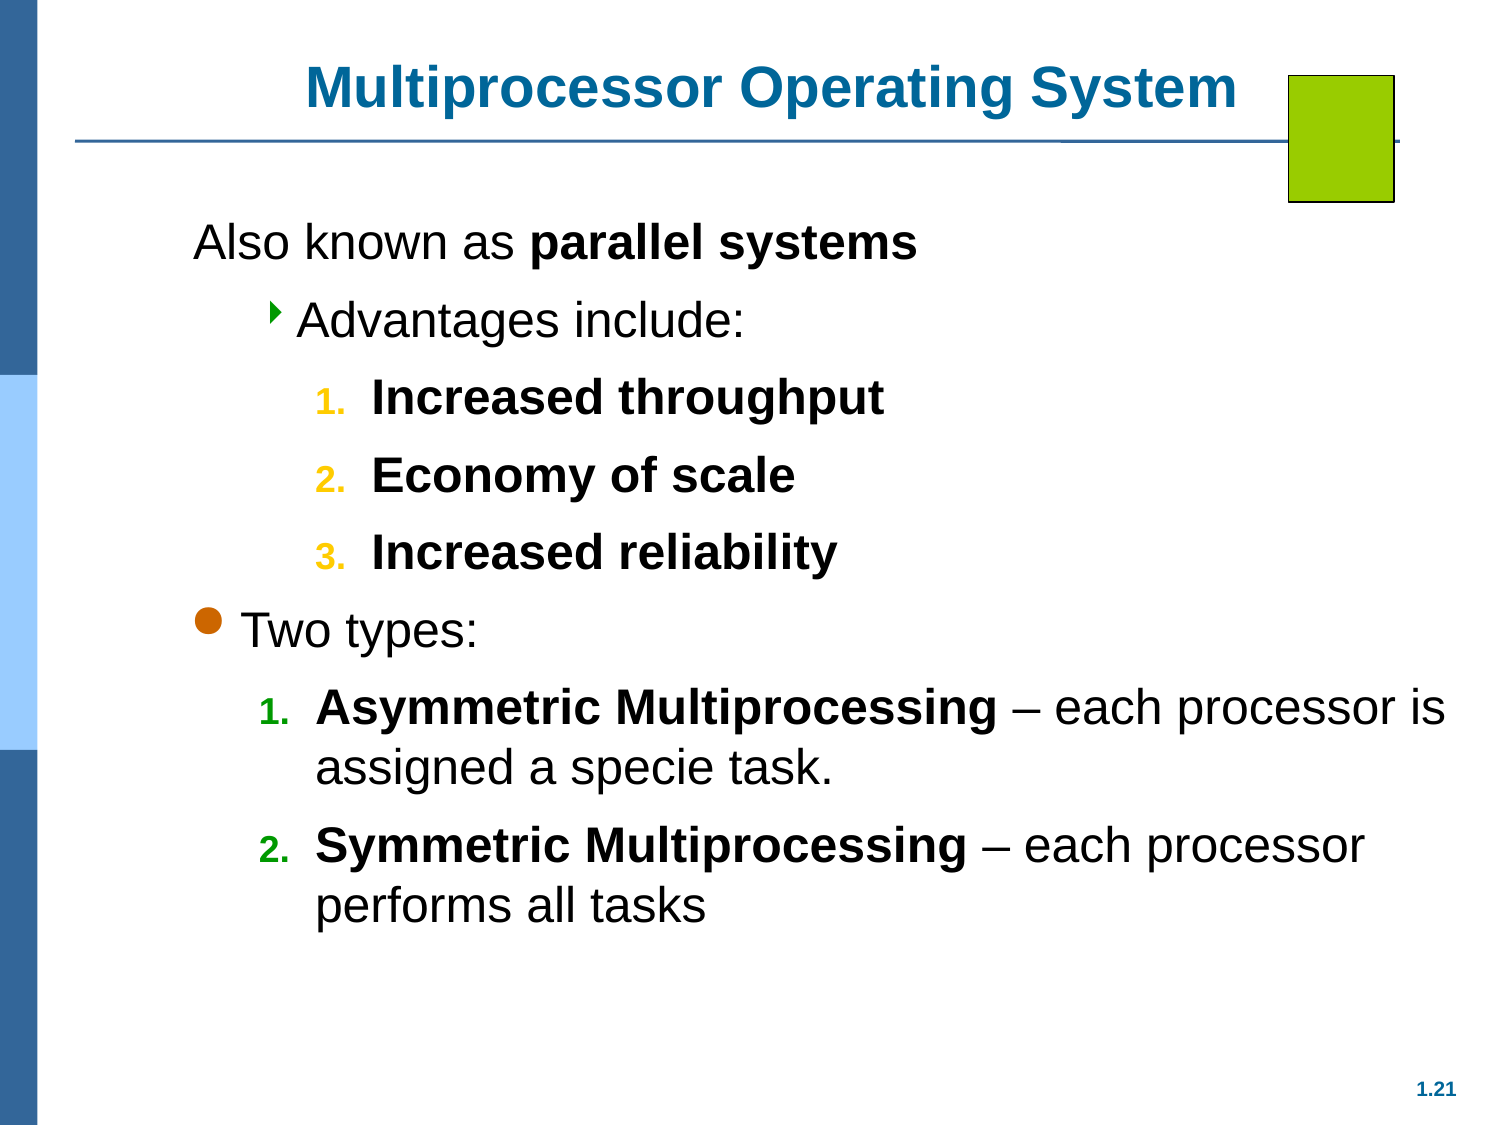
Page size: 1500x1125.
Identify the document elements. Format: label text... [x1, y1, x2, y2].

text_box Multiprocessor Operating System [114, 32, 1431, 128]
text_box [1288, 75, 1394, 203]
list Also known as parallel systems Advantages include: Increased throughput Economy of scale Increased reliability Two types: Asymmetric Multiprocessing – each processor is assigned a specie task. Symmetric Multiprocessing – each processor performs all tasks [103, 202, 1471, 1018]
